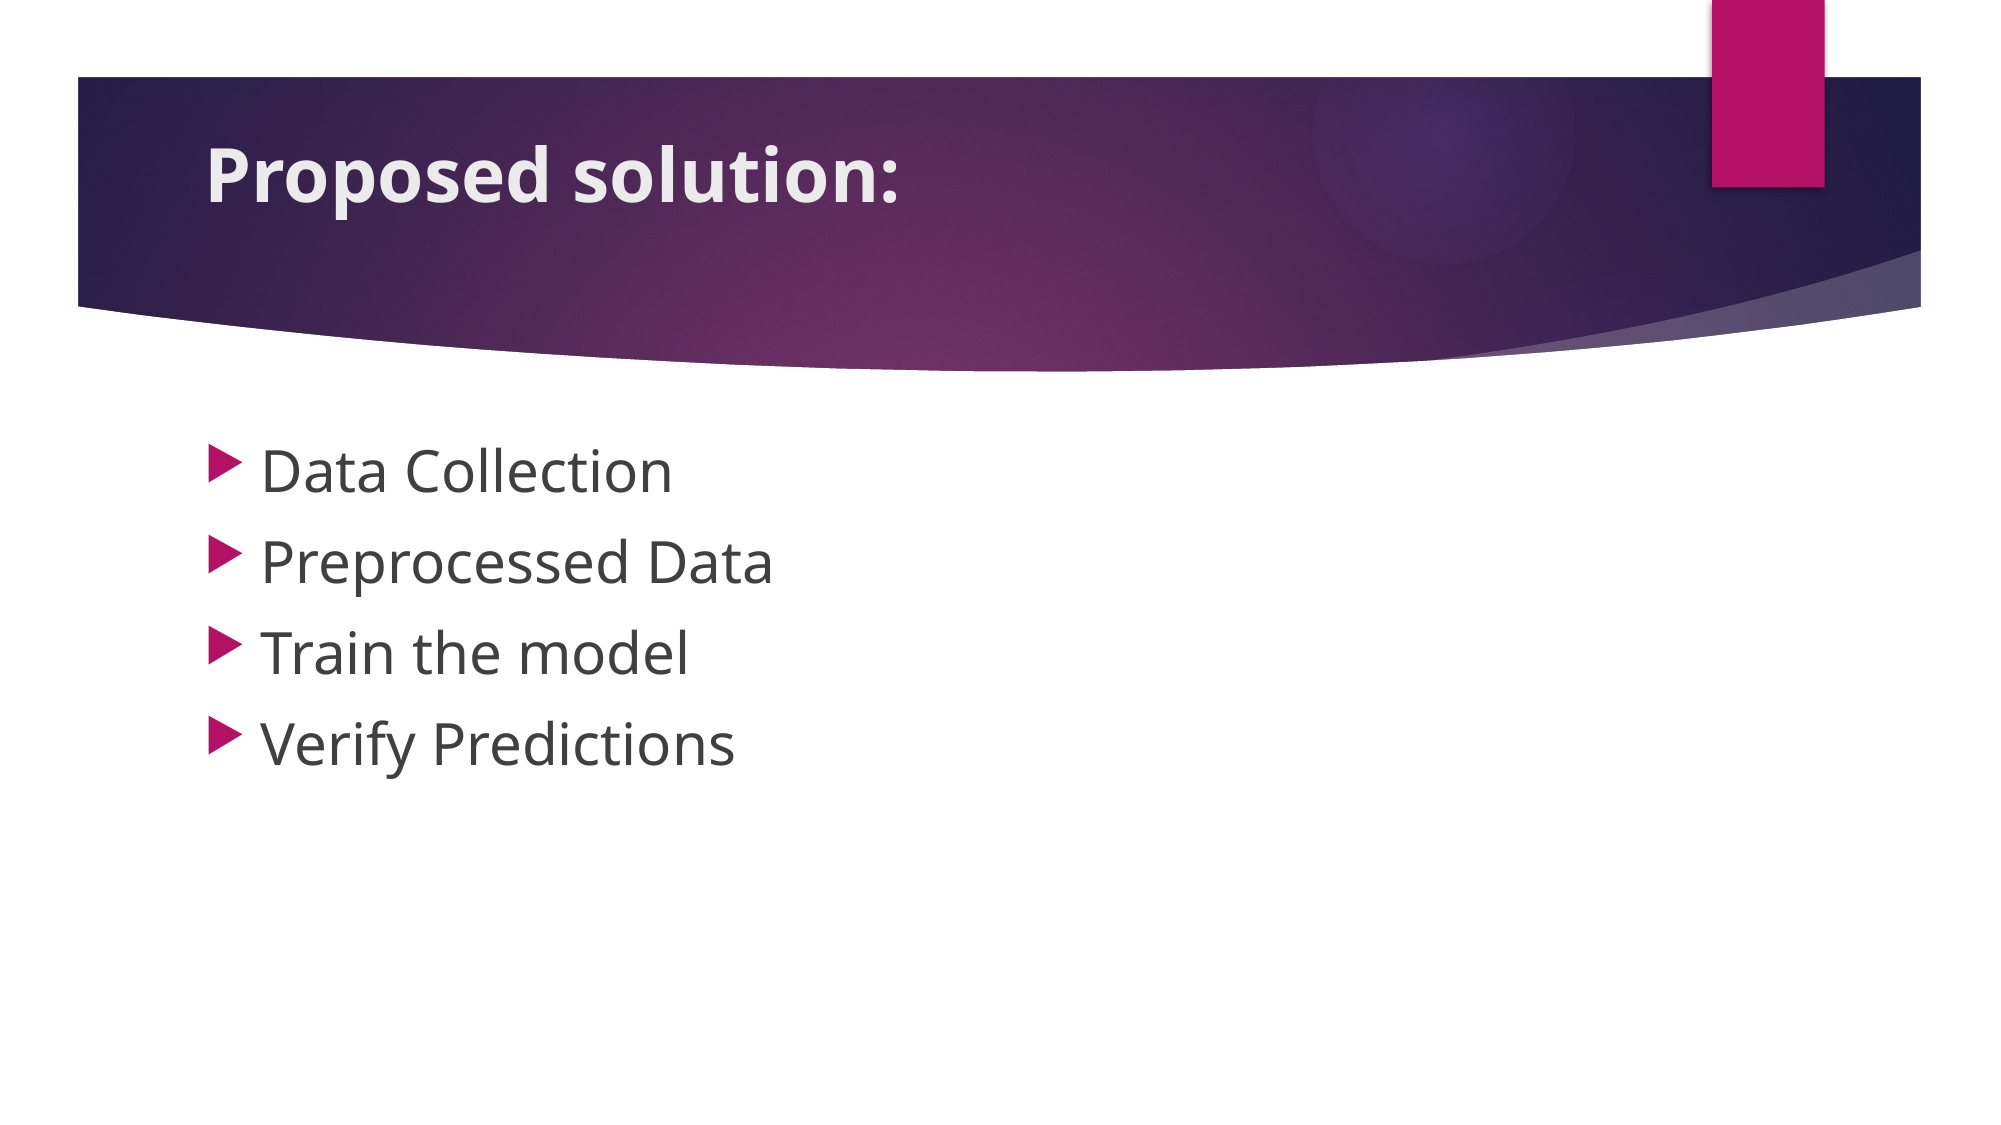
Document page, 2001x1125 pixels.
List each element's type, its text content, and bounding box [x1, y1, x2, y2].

list Data Collection Preprocessed Data Train the model Verify Predictions [189, 427, 1638, 988]
title Proposed solution: [189, 159, 1627, 276]
